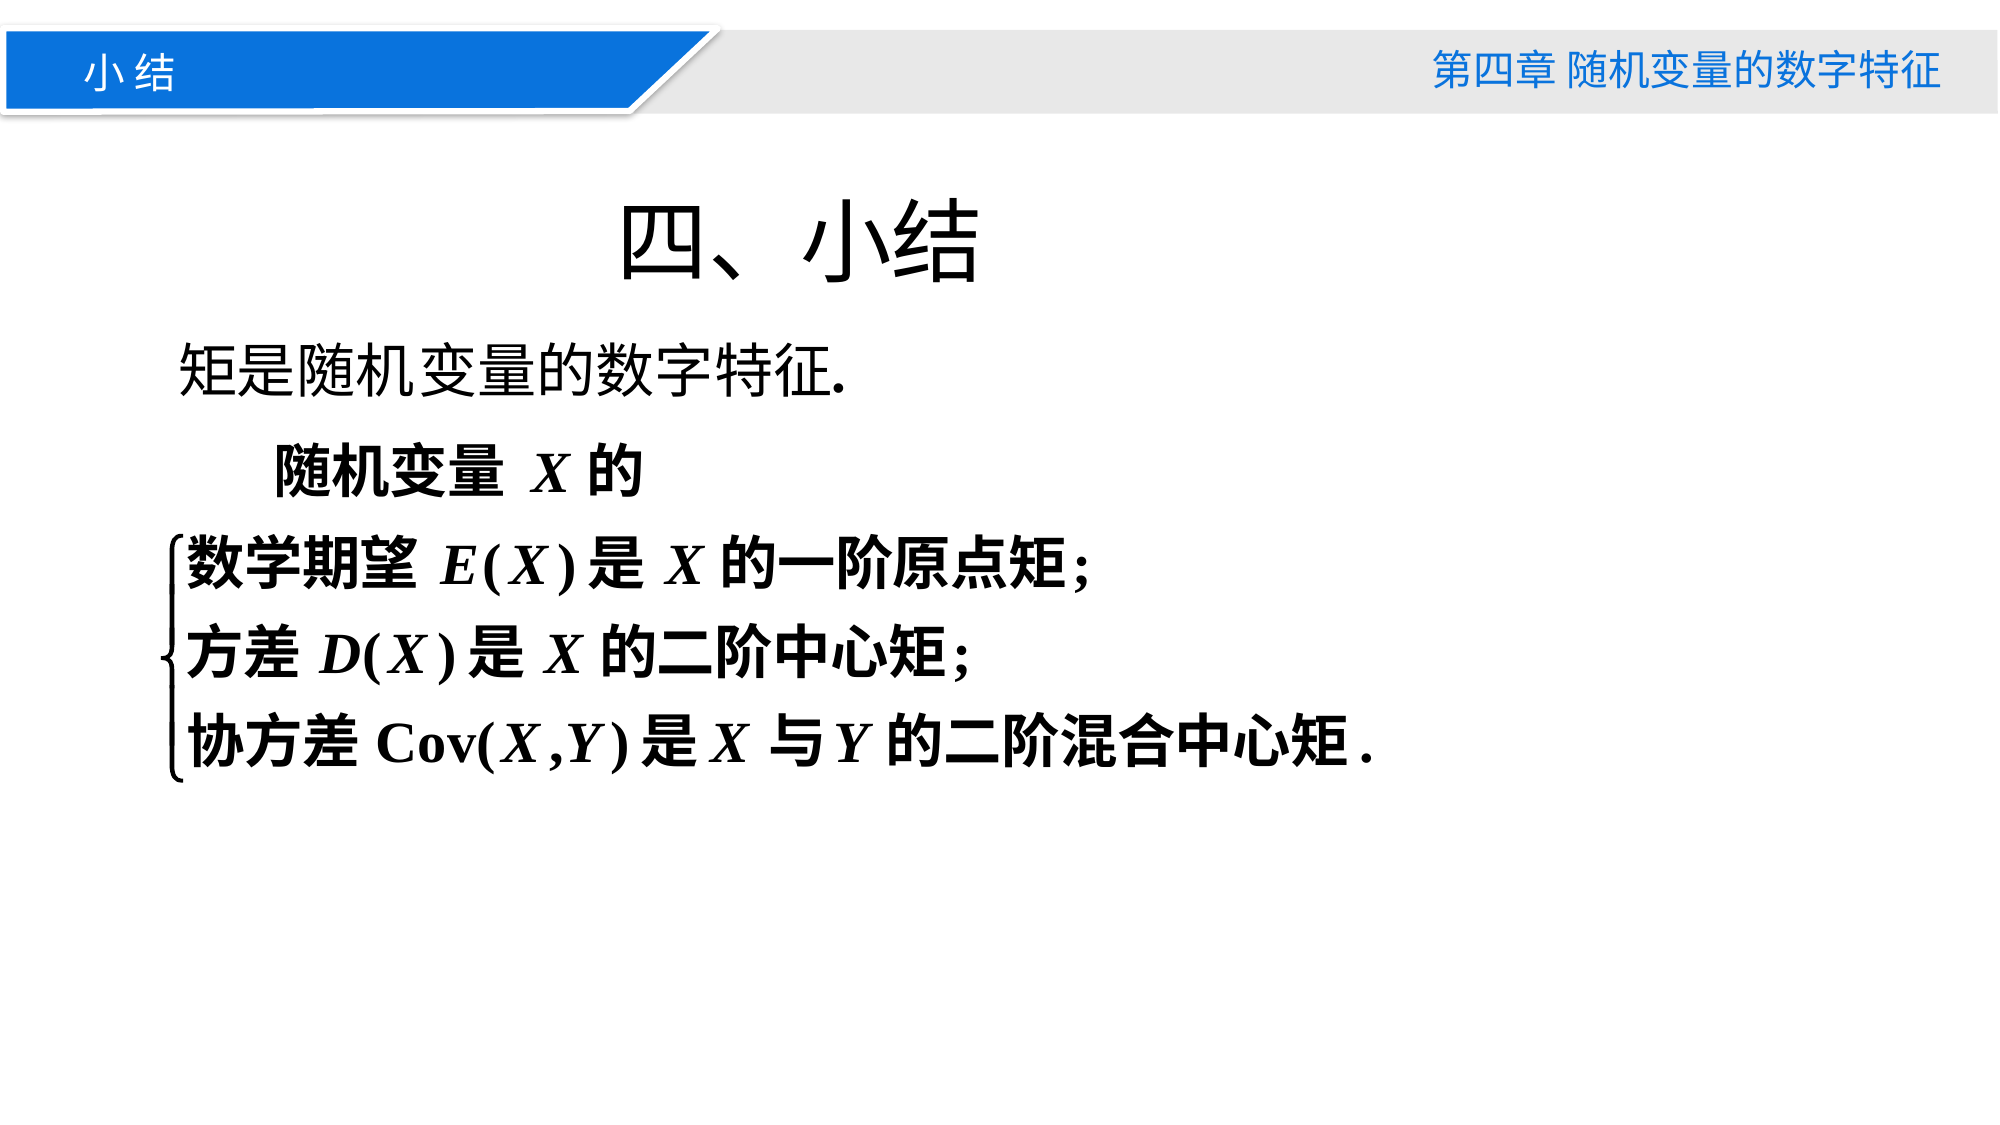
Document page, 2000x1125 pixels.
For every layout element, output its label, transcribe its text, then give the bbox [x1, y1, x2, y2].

text_box 小 结 [68, 39, 192, 104]
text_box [153, 438, 1376, 788]
text_box [0, 25, 721, 115]
text_box 四、小结 [175, 176, 1426, 302]
text_box [638, 27, 2000, 116]
text_box 第四章 随机变量的数字特征 [1417, 36, 1957, 101]
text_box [170, 333, 857, 418]
